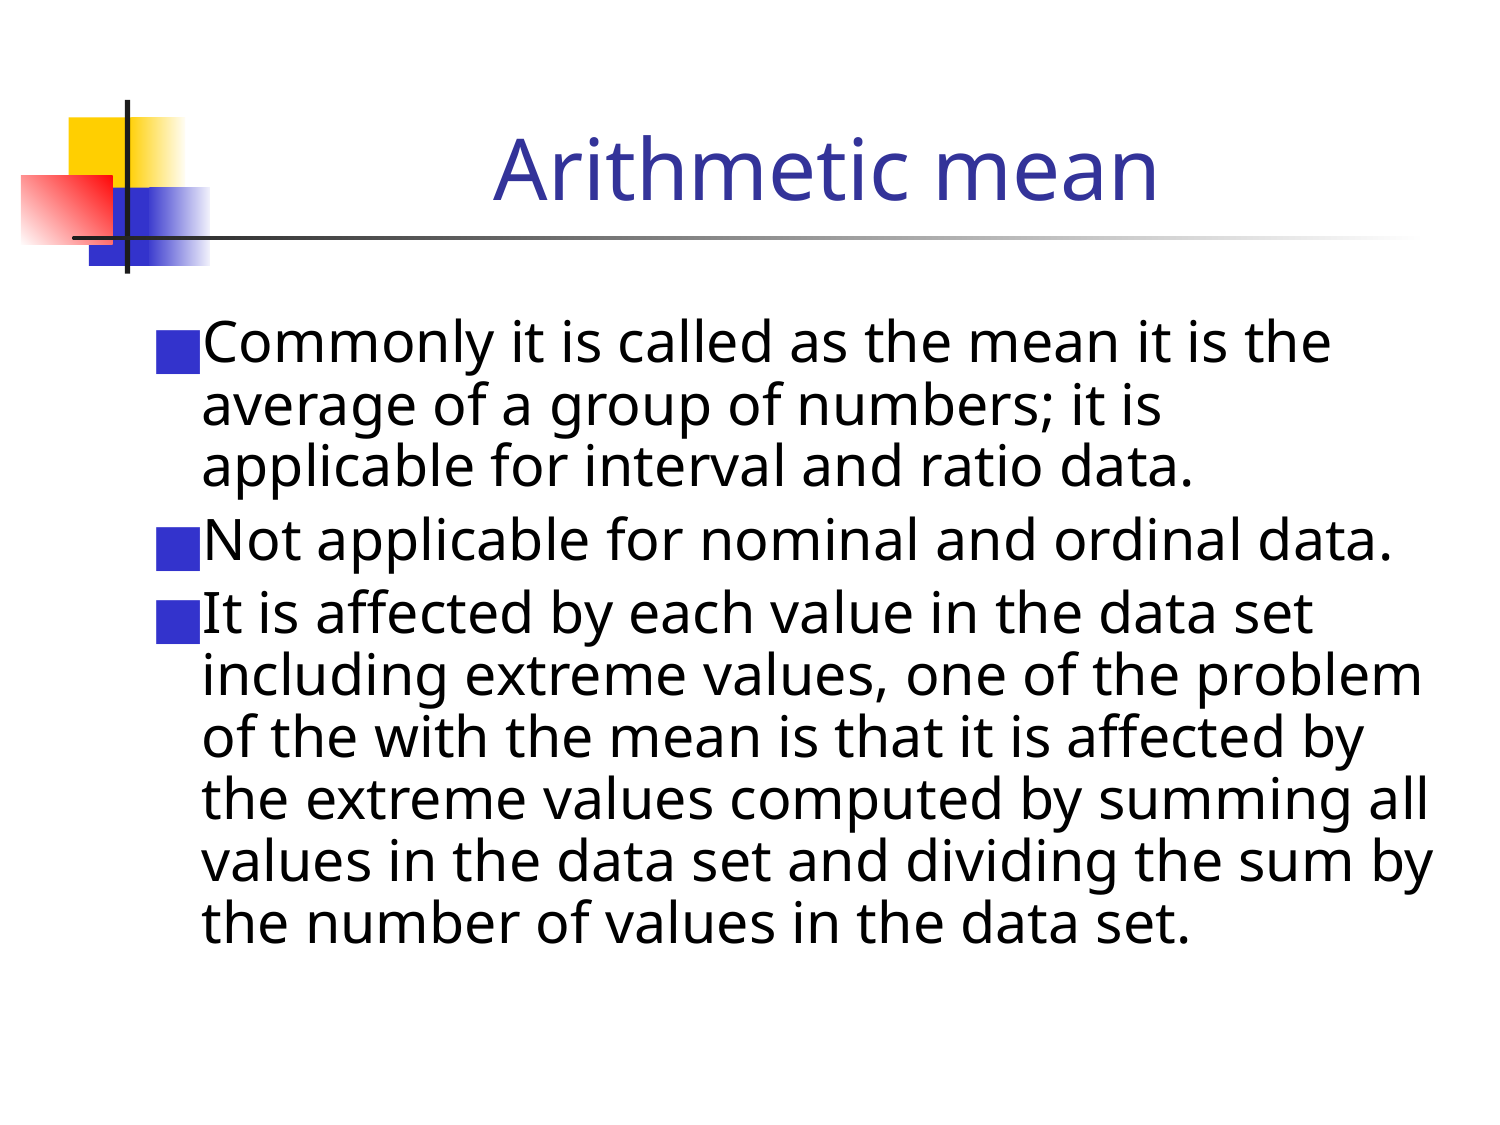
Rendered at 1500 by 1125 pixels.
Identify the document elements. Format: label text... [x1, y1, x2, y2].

list Commonly it is called as the mean it is the average of a group of numbers; it is applicable for interval and ratio data. Not applicable for nominal and ordinal data. It is affected by each value in the data set including extreme values, one of the problem of the with the mean is that it is affected by the extreme values computed by summing all values in the data set and dividing the sum by the number of values in the data set. [137, 306, 1463, 1050]
title Arithmetic mean [188, 37, 1468, 225]
